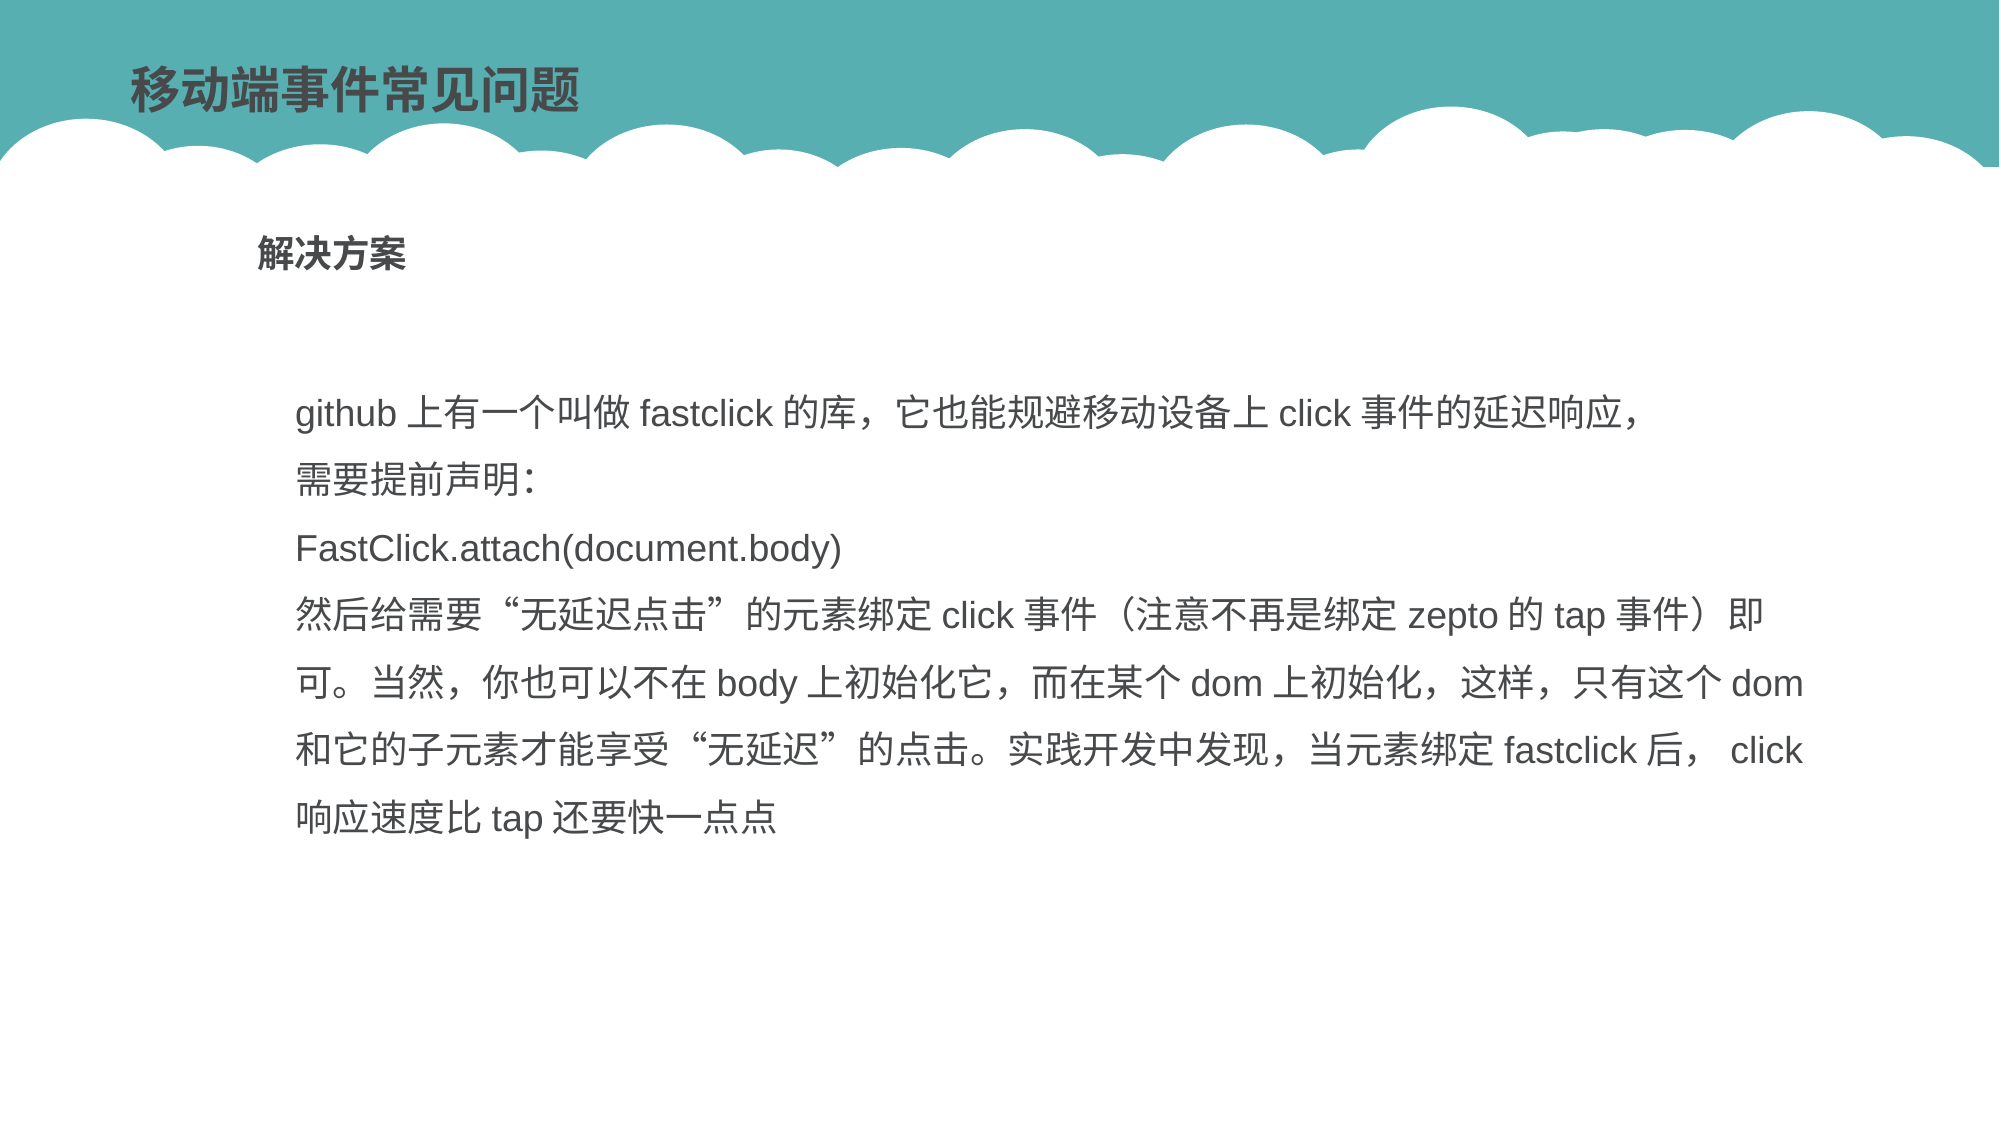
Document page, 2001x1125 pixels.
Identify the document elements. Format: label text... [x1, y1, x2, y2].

text_box 解决方案 [242, 223, 1779, 283]
text_box github上有一个叫做fastclick的库，它也能规避移动设备上click事件的延迟响应， 需要提前声明： FastClick.attach(document.body) 然后给需要“无延迟点击”的元素绑定click事件（注意不再是绑定zepto的tap事件）即可。当然，你也可以不在body上初始化它，而在某个dom上初始化，这样，只有这个dom和它的子元素才能享受“无延迟”的点击。实践开发中发现，当元素绑定fastclick后，click响应速度比tap还要快一点点 [280, 359, 1836, 847]
text_box 移动端事件常见问题 [115, 51, 596, 127]
